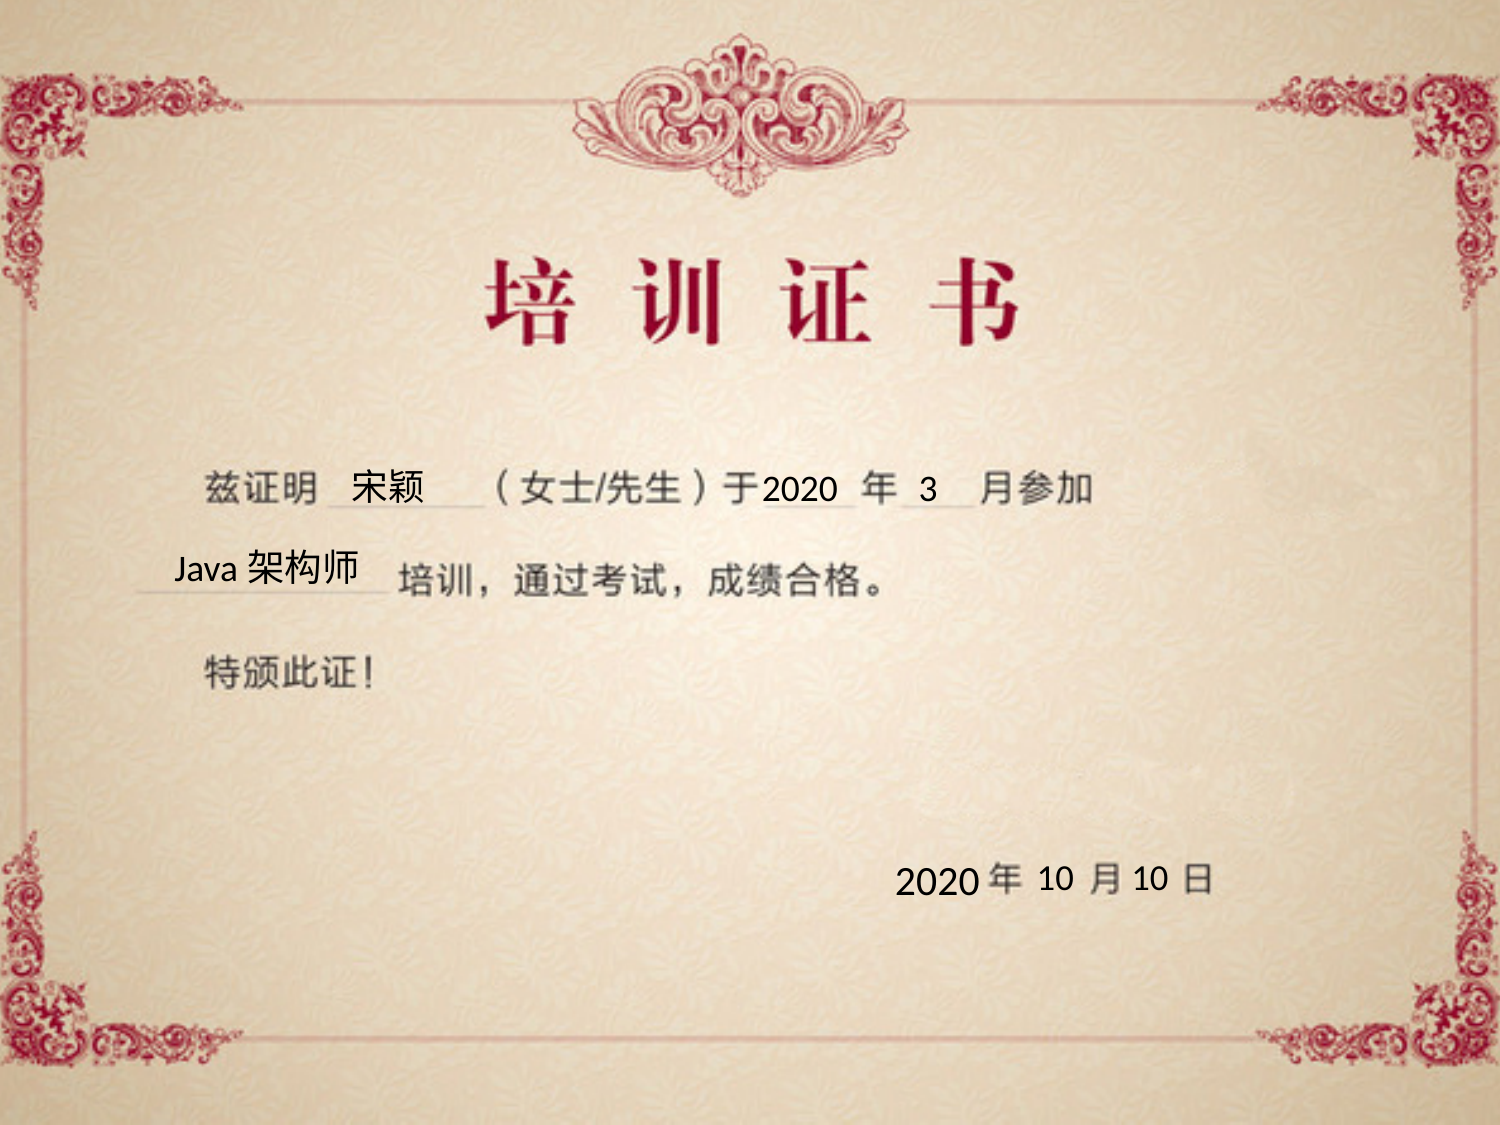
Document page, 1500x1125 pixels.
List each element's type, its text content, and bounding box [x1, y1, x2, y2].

list 10 [1116, 846, 1223, 906]
list 2020 [746, 456, 877, 504]
list Java架构师 [159, 536, 396, 598]
picture [0, 0, 1500, 1125]
list 10 [1021, 846, 1116, 906]
list 宋颖 [336, 456, 491, 516]
list 3 [903, 456, 975, 504]
list 2020 [879, 846, 998, 906]
